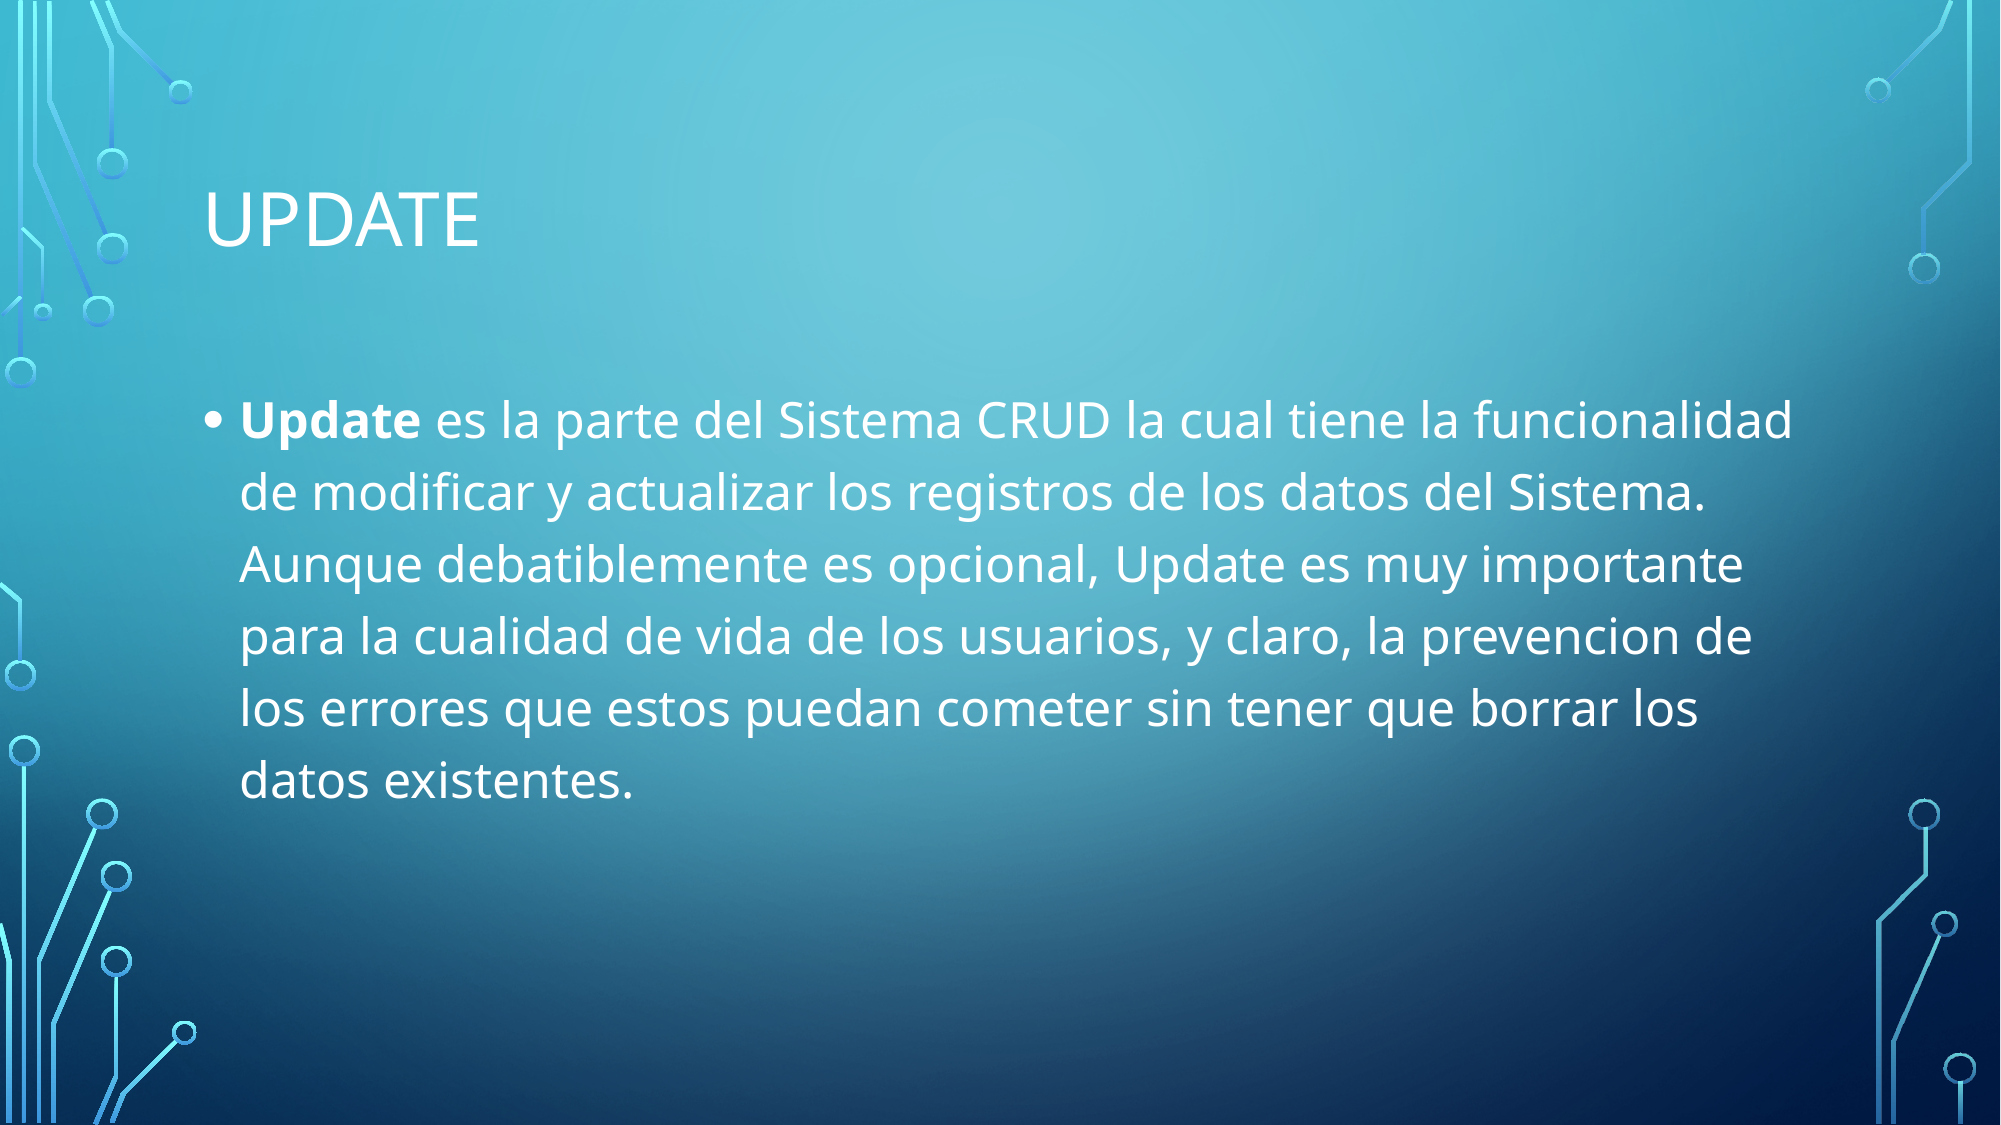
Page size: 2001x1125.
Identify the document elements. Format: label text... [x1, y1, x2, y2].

title Update [187, 101, 1813, 344]
list Update es la parte del Sistema CRUD la cual tiene la funcionalidad de modificar y actualizar los registros de los datos del Sistema. Aunque debatiblemente es opcional, Update es muy importante para la cualidad de vida de los usuarios, y claro, la prevencion de los errores que estos puedan cometer sin tener que borrar los datos existentes. [187, 369, 1813, 950]
